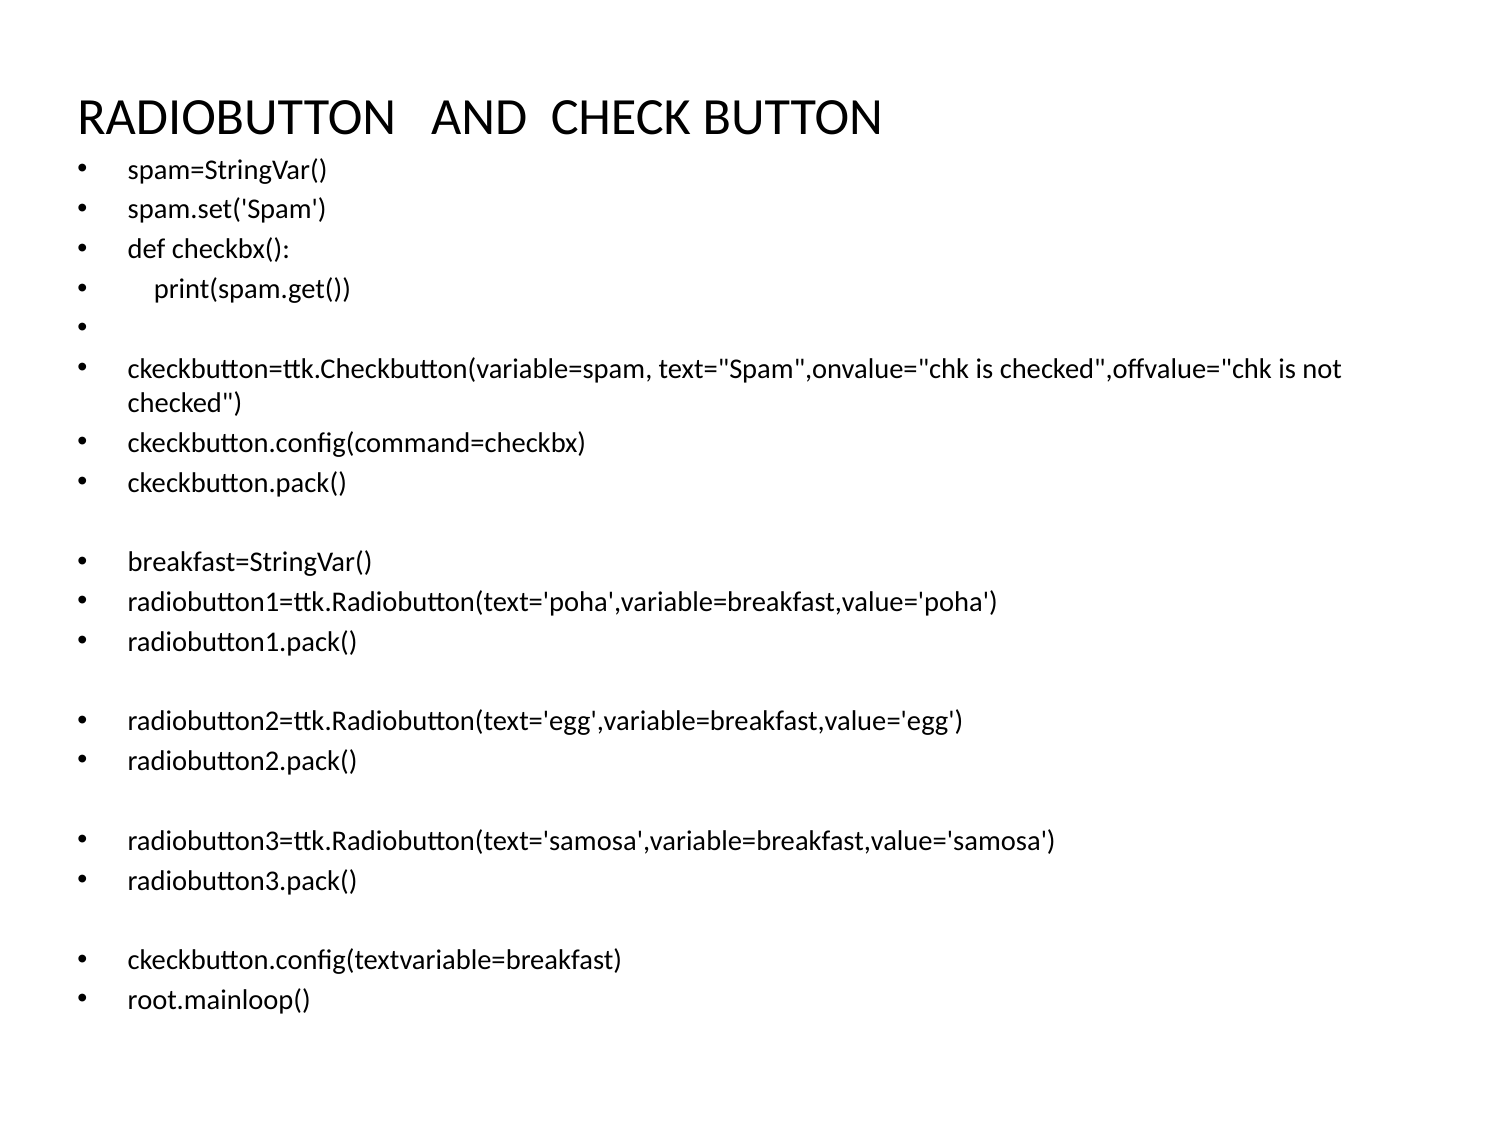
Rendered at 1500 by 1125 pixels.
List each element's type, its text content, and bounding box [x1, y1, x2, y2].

list RADIOBUTTON AND CHECK BUTTON spam=StringVar() spam.set('Spam') def checkbx(): print(spam.get()) ckeckbutton=ttk.Checkbutton(variable=spam, text="Spam",onvalue="chk is checked",offvalue="chk is not checked") ckeckbutton.config(command=checkbx) ckeckbutton.pack() breakfast=StringVar() radiobutton1=ttk.Radiobutton(text='poha',variable=breakfast,value='poha') radiobutton1.pack() radiobutton2=ttk.Radiobutton(text='egg',variable=breakfast,value='egg') radiobutton2.pack() radiobutton3=ttk.Radiobutton(text='samosa',variable=breakfast,value='samosa') radiobutton3.pack() ckeckbutton.config(textvariable=breakfast) root.mainloop() [62, 75, 1413, 1025]
